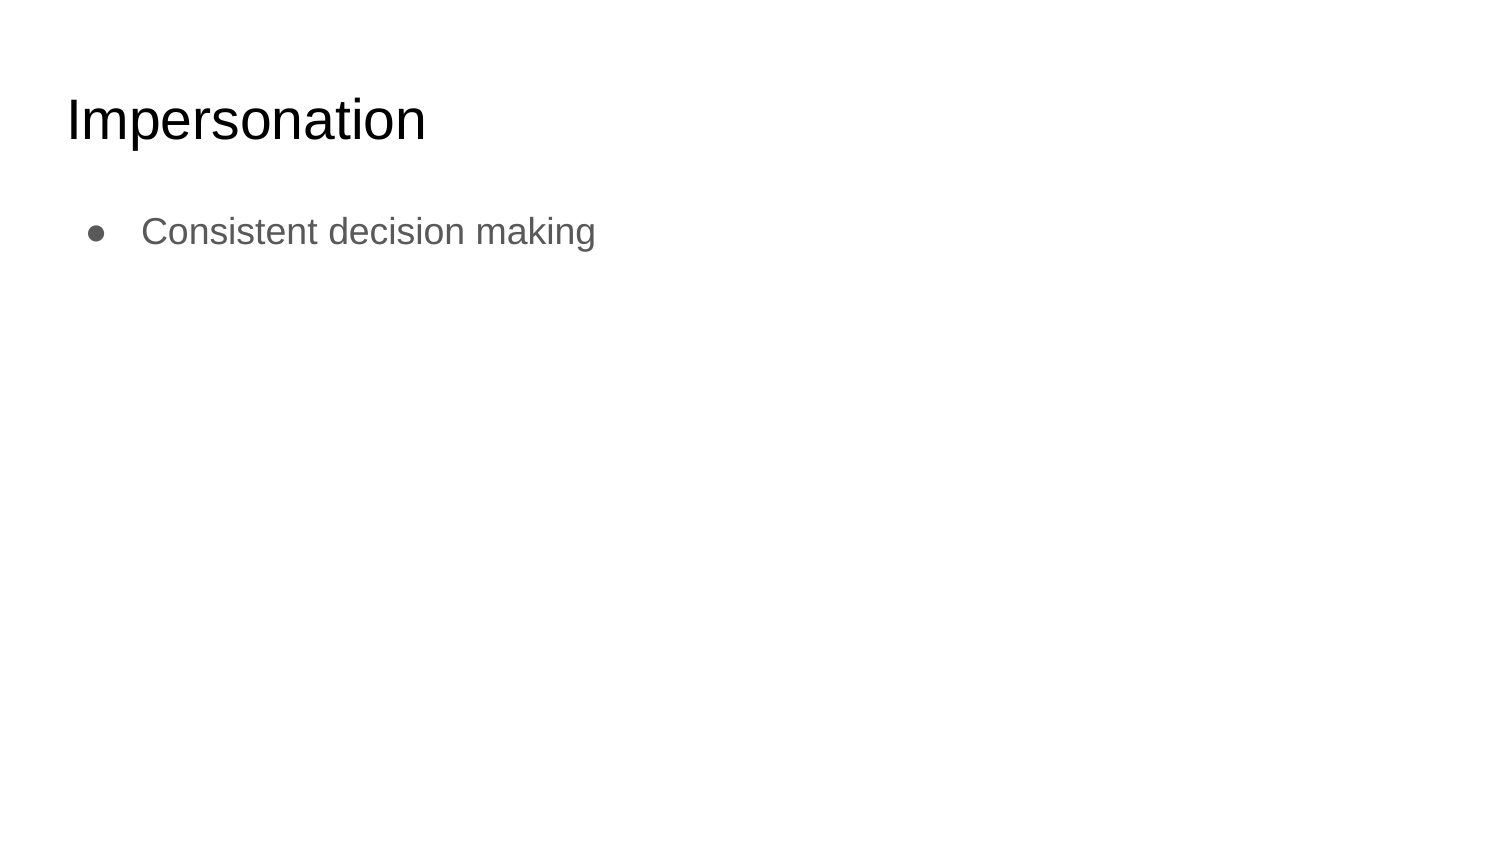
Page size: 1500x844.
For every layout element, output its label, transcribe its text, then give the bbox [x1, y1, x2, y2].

title Impersonation [51, 72, 1449, 167]
list Consistent decision making [51, 189, 1449, 750]
